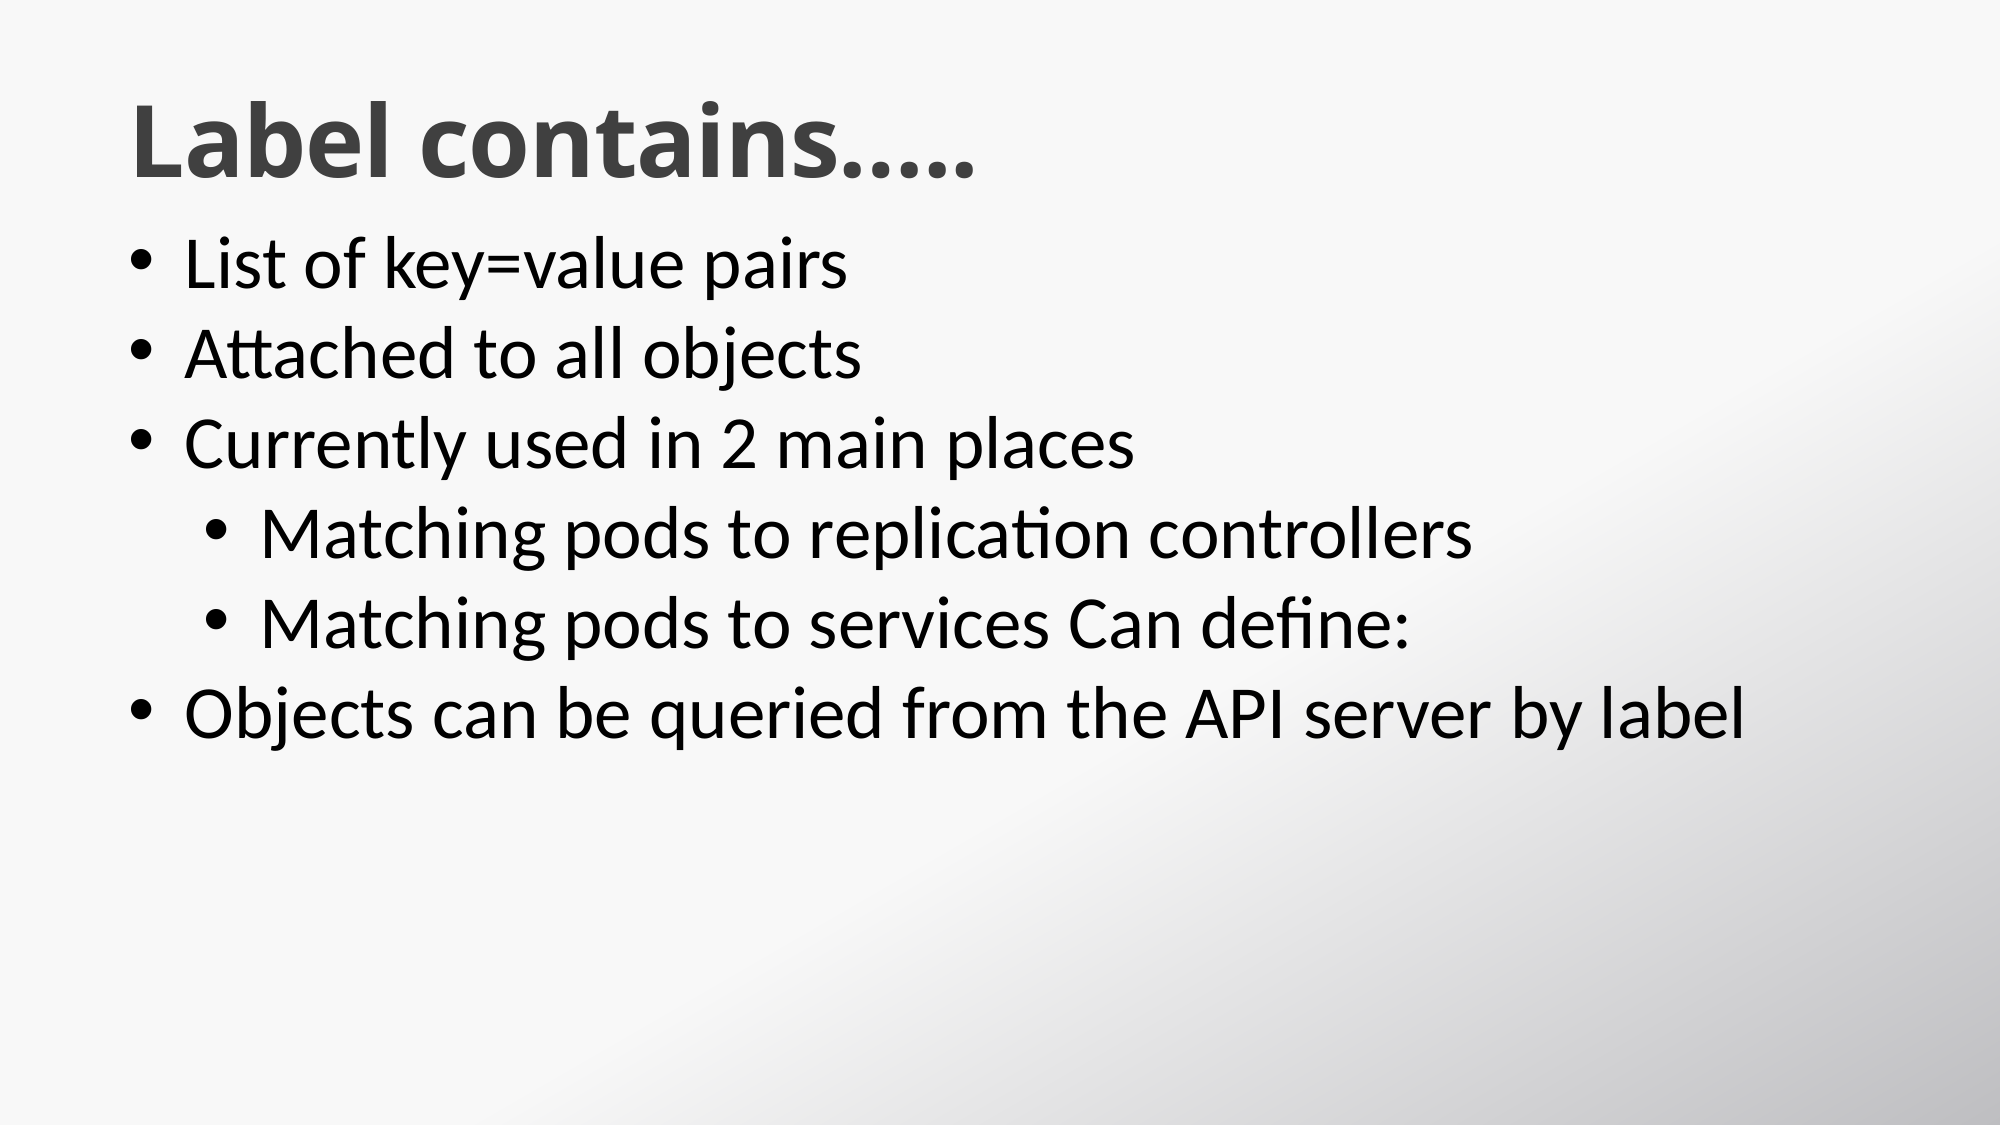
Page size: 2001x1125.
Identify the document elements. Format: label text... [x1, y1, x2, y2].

text_box List of key=value pairs Attached to all objects Currently used in 2 main places Matching pods to replication controllers Matching pods to services Can define: Objects can be queried from the API server by label [113, 205, 1881, 761]
title Label contains….. [113, 47, 1764, 205]
